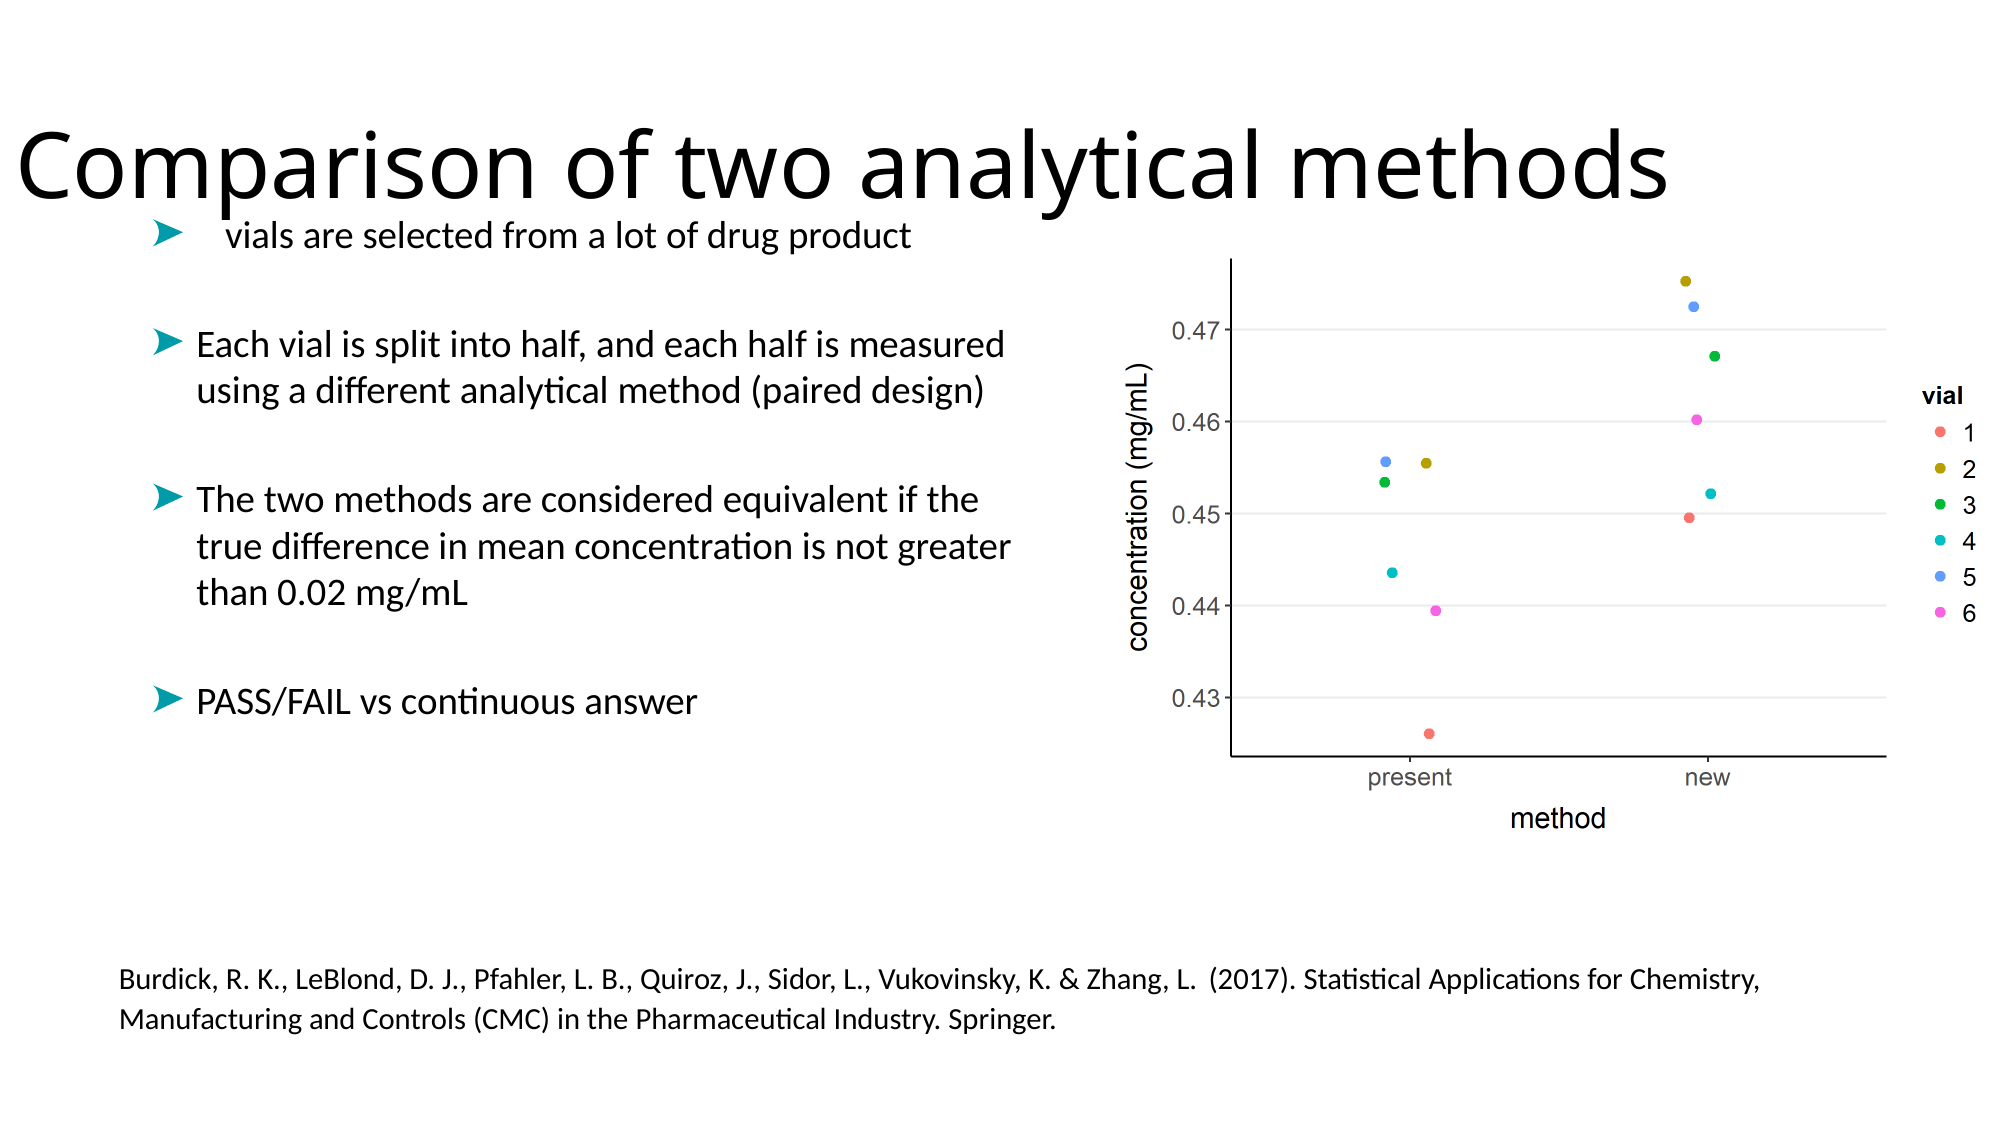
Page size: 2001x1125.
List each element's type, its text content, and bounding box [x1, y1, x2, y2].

title Comparison of two analytical methods [0, 59, 1725, 278]
text_box Burdick, R. K., LeBlond, D. J., Pfahler, L. B., Quiroz, J., Sidor, L., Vukovinsky, K. & Zhang, L. (2017). Statistical Applications for Chemistry, Manufacturing and Controls (CMC) in the Pharmaceutical Industry. Springer. [104, 931, 1896, 1044]
text_box 6 vials are selected from a lot of drug product Each vial is split into half, and each half is measured using a different analytical method (paired design) The two methods are considered equivalent if the true difference in mean concentration is not greater than 0.02 mg/mL PASS/FAIL vs continuous answer [152, 209, 1039, 931]
picture [1113, 247, 2000, 839]
